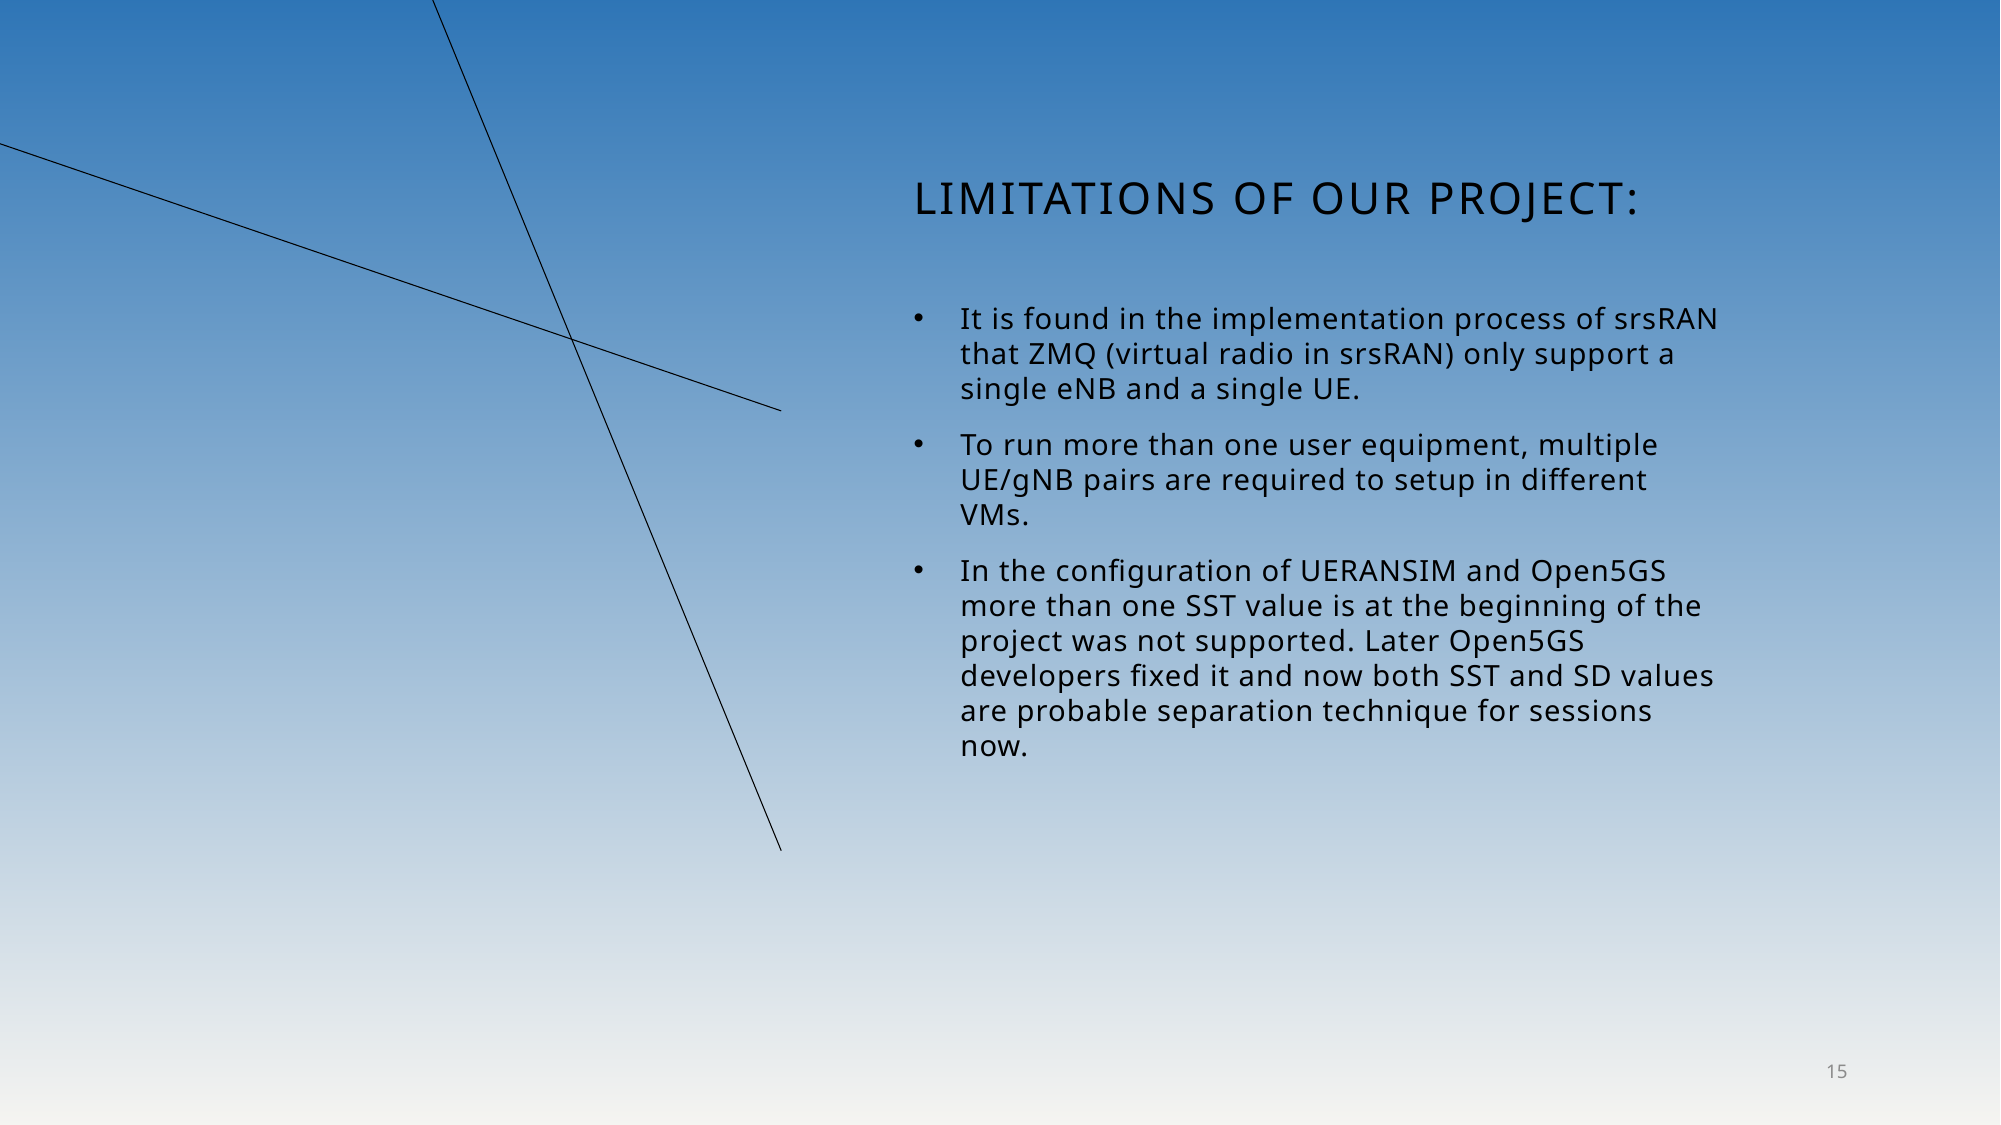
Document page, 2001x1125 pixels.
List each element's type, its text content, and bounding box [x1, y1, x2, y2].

list It is found in the implementation process of srsRAN that ZMQ (virtual radio in srsRAN) only support a single eNB and a single UE. To run more than one user equipment, multiple UE/gNB pairs are required to setup in different VMs. In the configuration of UERANSIM and Open5GS more than one SST value is at the beginning of the project was not supported. Later Open5GS developers fixed it and now both SST and SD values are probable separation technique for sessions now. [898, 292, 1737, 1007]
title LIMITATIONS of our project: [898, 131, 1737, 232]
slide_number 15 [1412, 1042, 1863, 1103]
